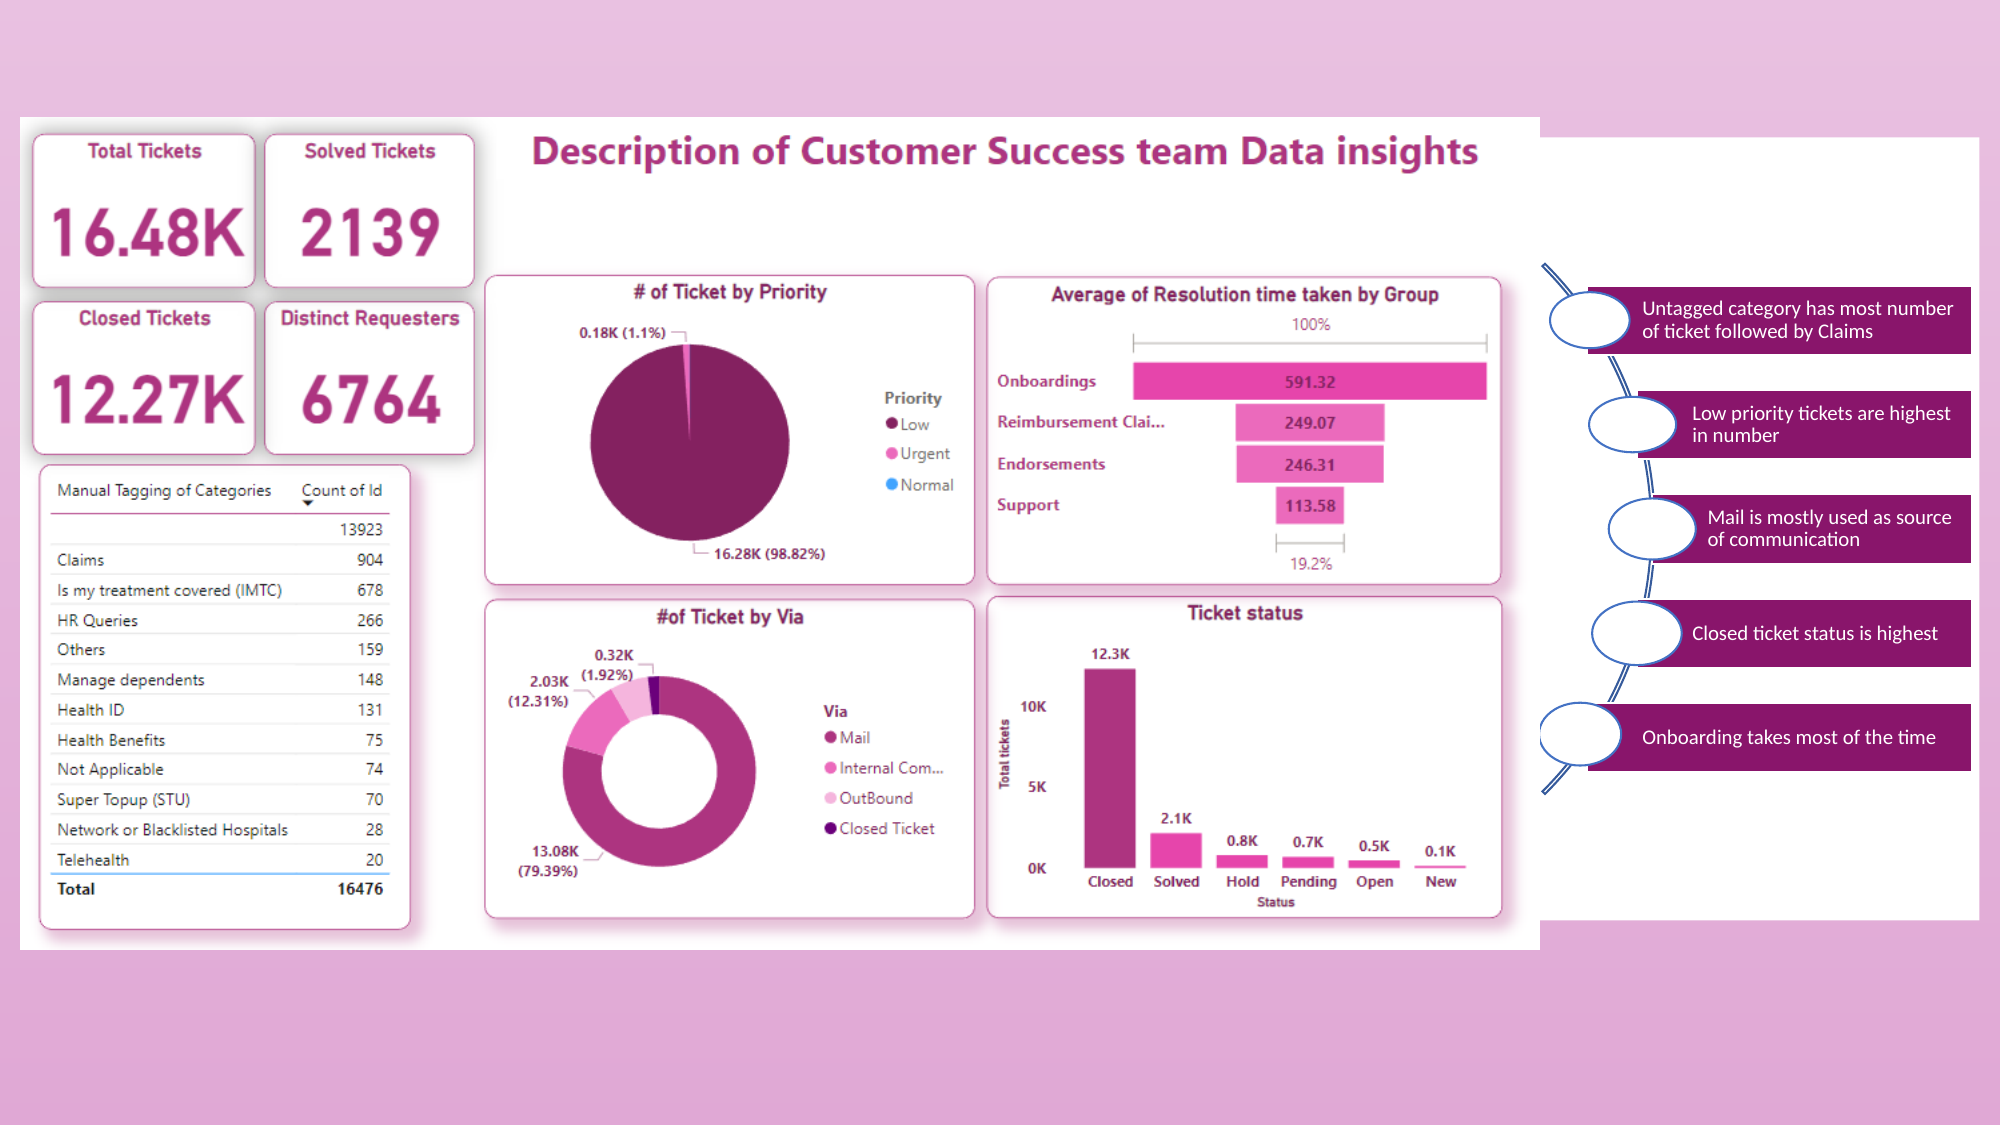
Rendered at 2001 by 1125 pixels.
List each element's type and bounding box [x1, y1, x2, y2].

picture [20, 117, 1540, 950]
text_box [1540, 137, 1980, 921]
